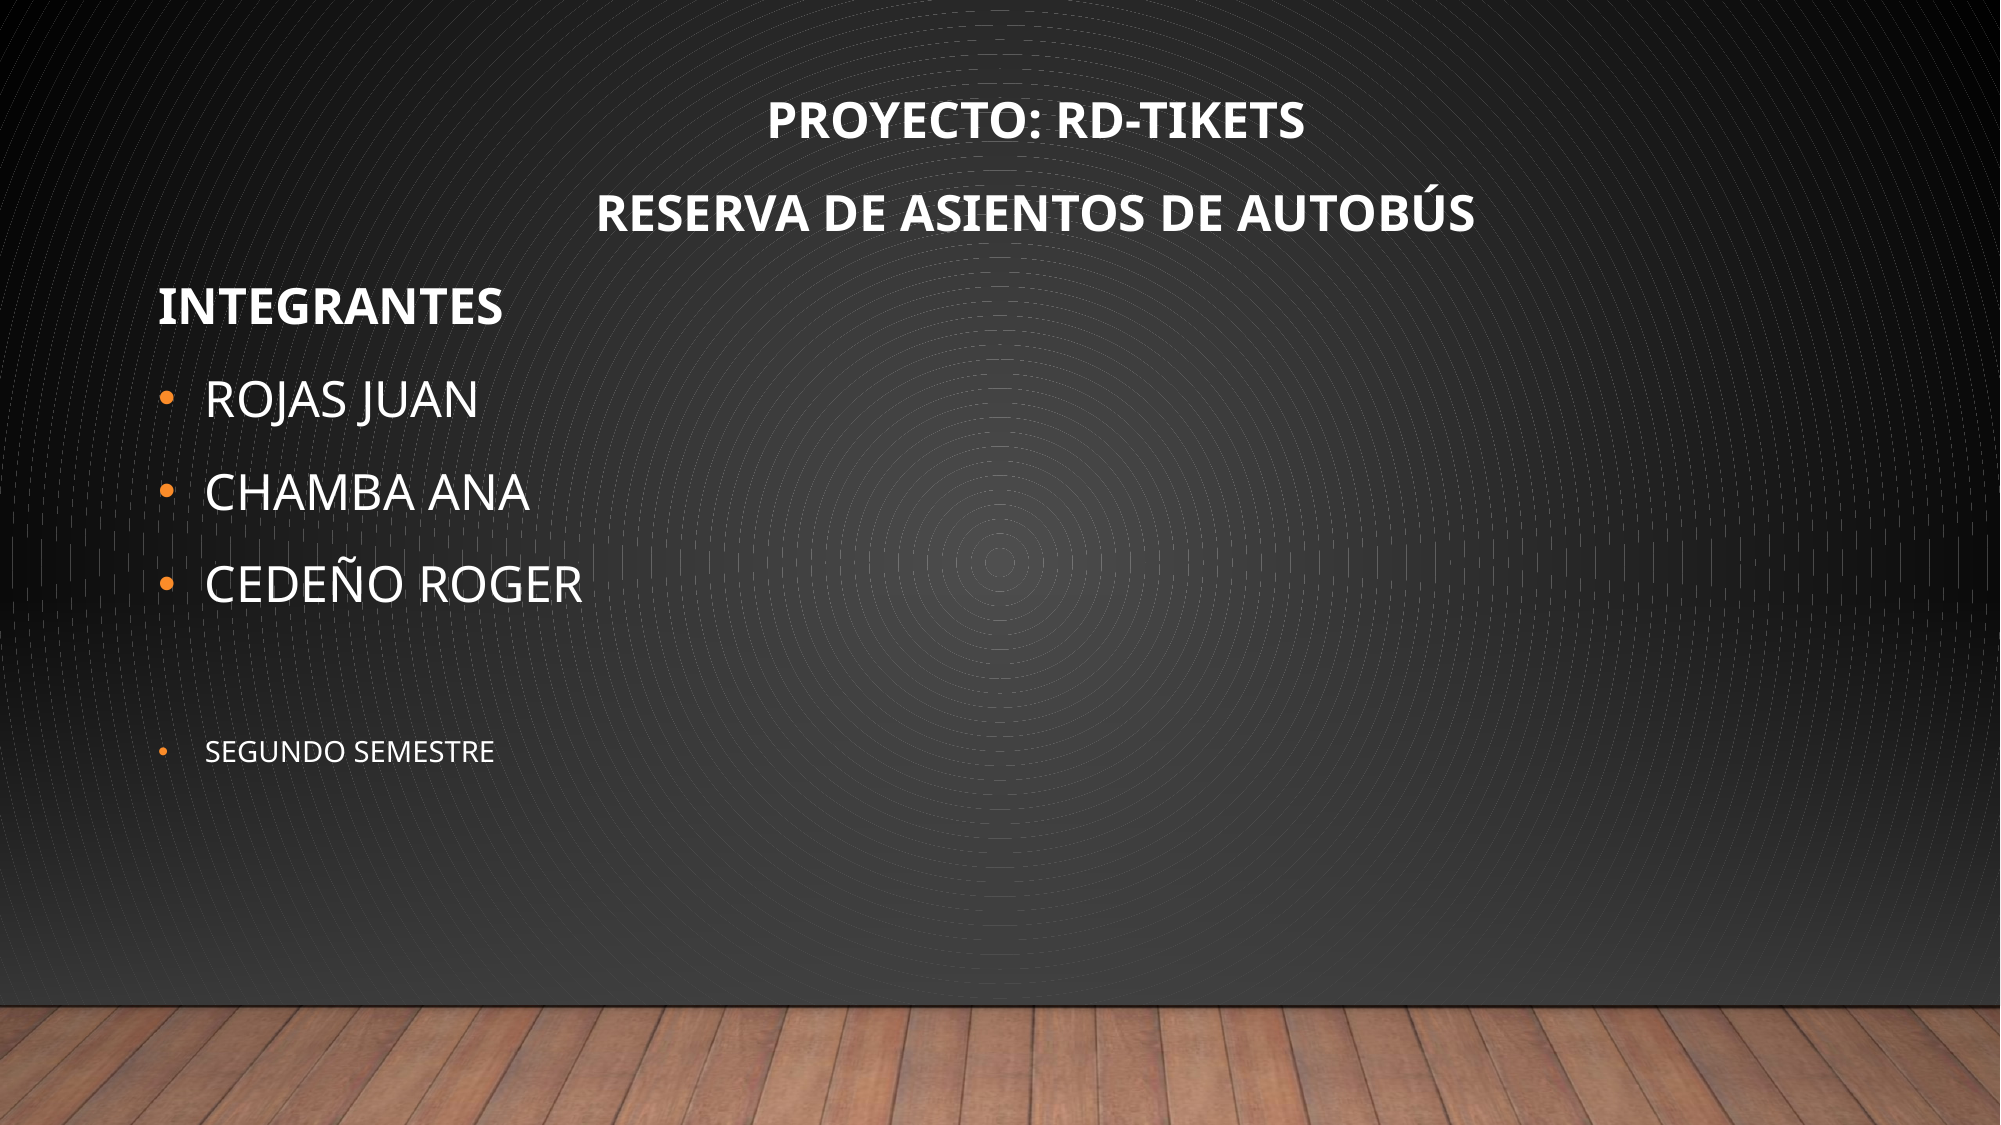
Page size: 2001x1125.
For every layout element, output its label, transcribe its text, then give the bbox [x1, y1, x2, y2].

picture [0, 1005, 2000, 1125]
subtitle Proyecto: RD-Tikets Reserva de Asientos de autobús Integrantes Rojas Juan Chamba Ana Cedeño Roger Segundo Semestre [143, 61, 1929, 799]
